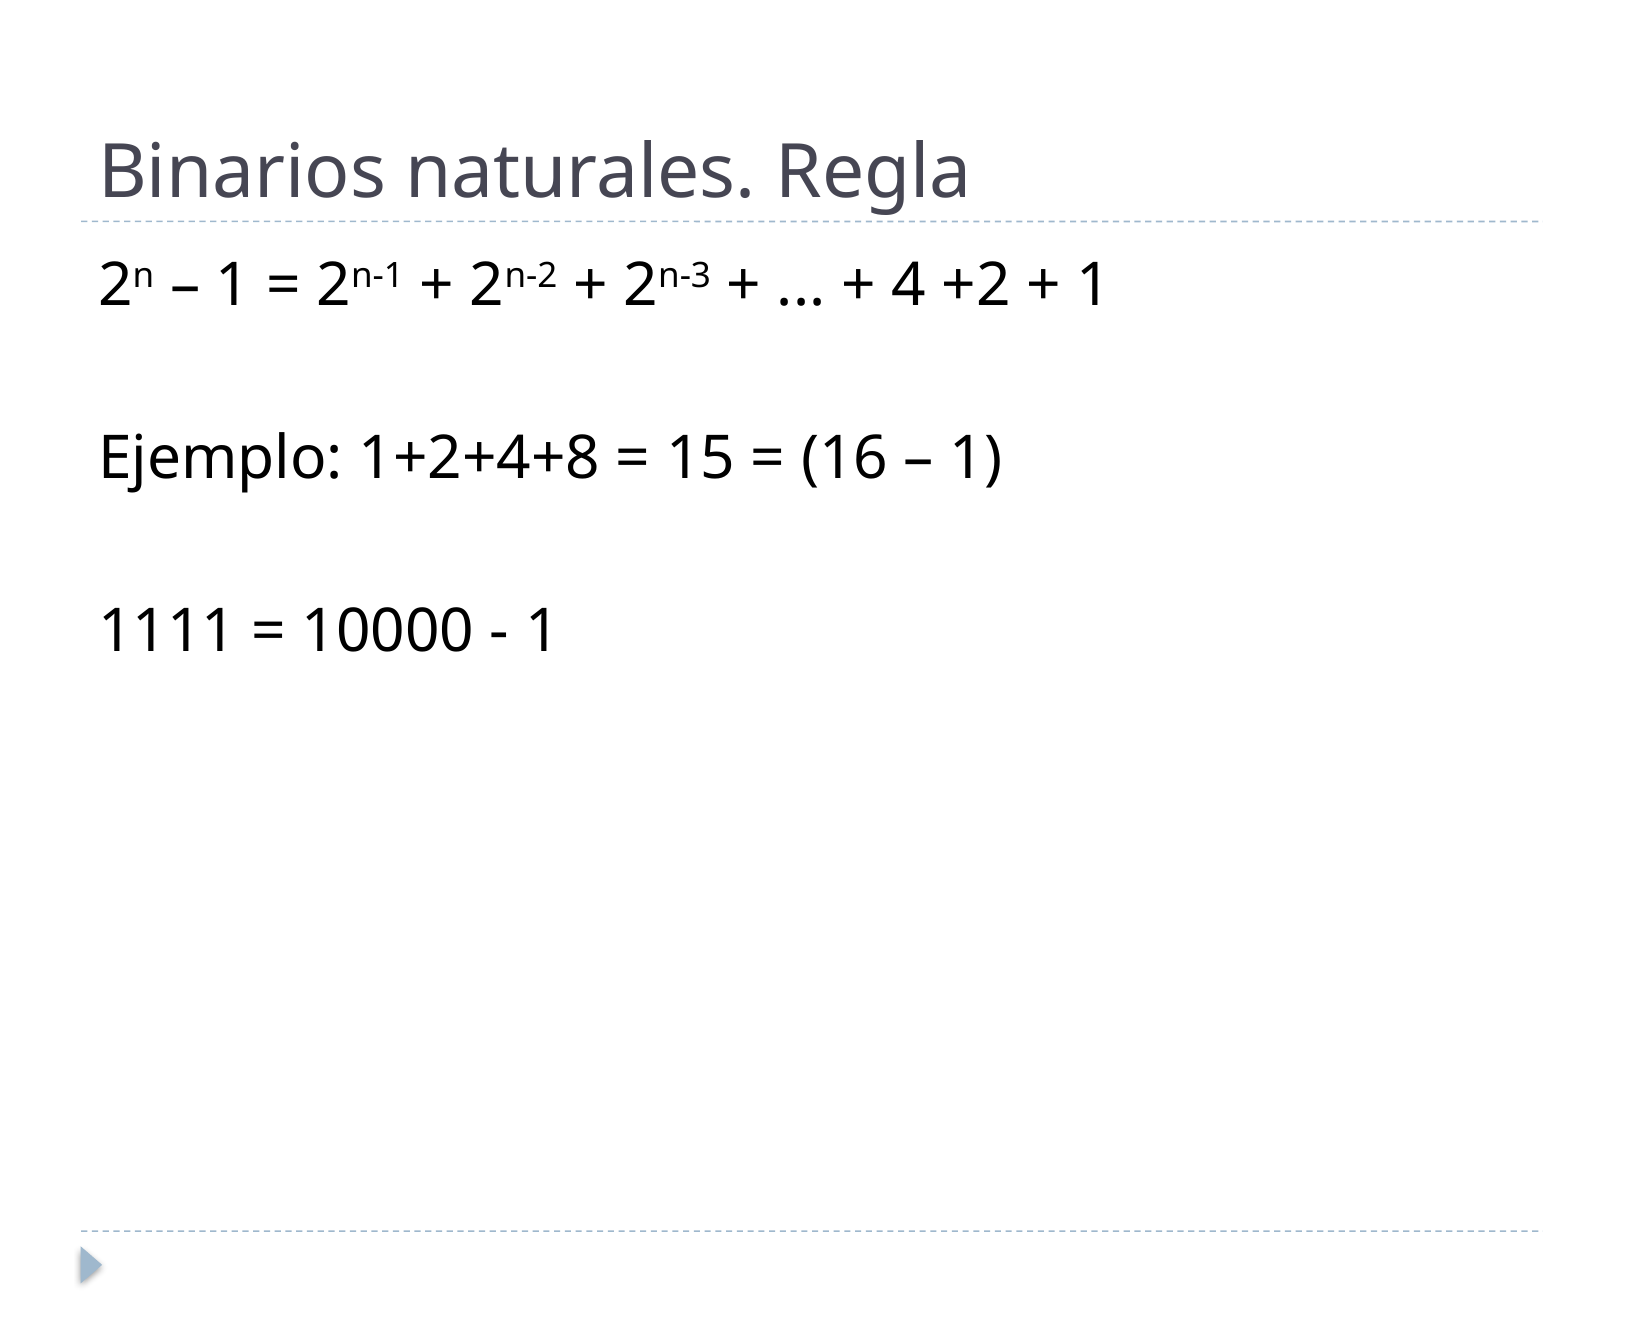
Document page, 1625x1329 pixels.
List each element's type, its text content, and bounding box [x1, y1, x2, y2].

title Binarios naturales. Regla [81, 29, 1543, 222]
list 2n – 1 = 2n-1 + 2n-2 + 2n-3 + ... + 4 +2 + 1 Ejemplo: 1+2+4+8 = 15 = (16 – 1) 1111 = 10000 - 1 [81, 236, 1543, 1194]
